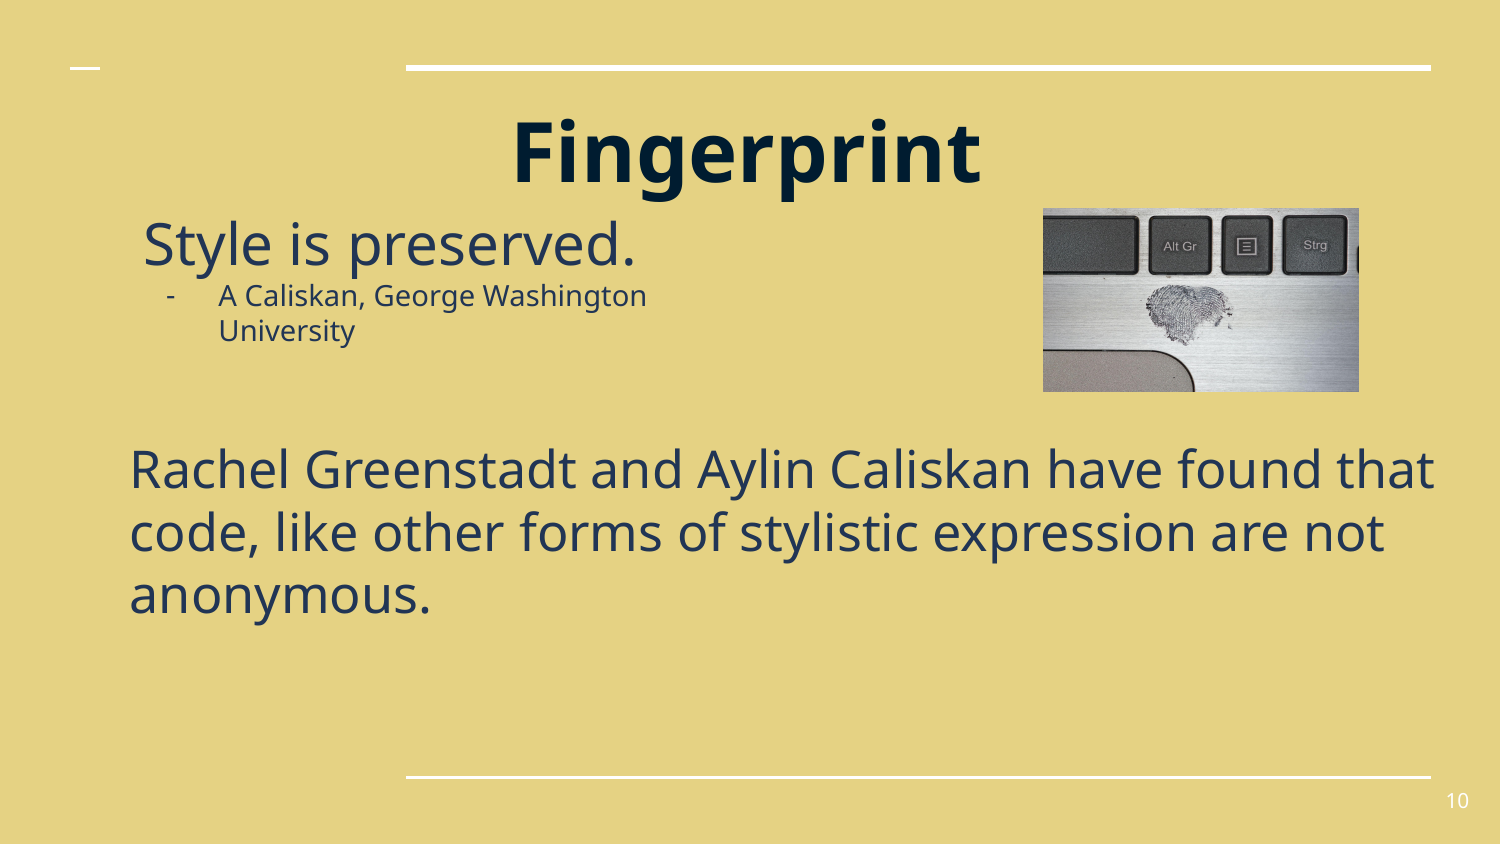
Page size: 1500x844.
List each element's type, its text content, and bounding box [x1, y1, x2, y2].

subtitle Style is preserved. A Caliskan, George Washington University [128, 218, 776, 421]
title Fingerprint [495, 84, 1028, 209]
slide_number ‹#› [1394, 769, 1484, 834]
picture [1043, 208, 1359, 392]
text_box Rachel Greenstadt and Aylin Caliskan have found that code, like other forms of stylistic expression are not anonymous. [114, 421, 1476, 675]
